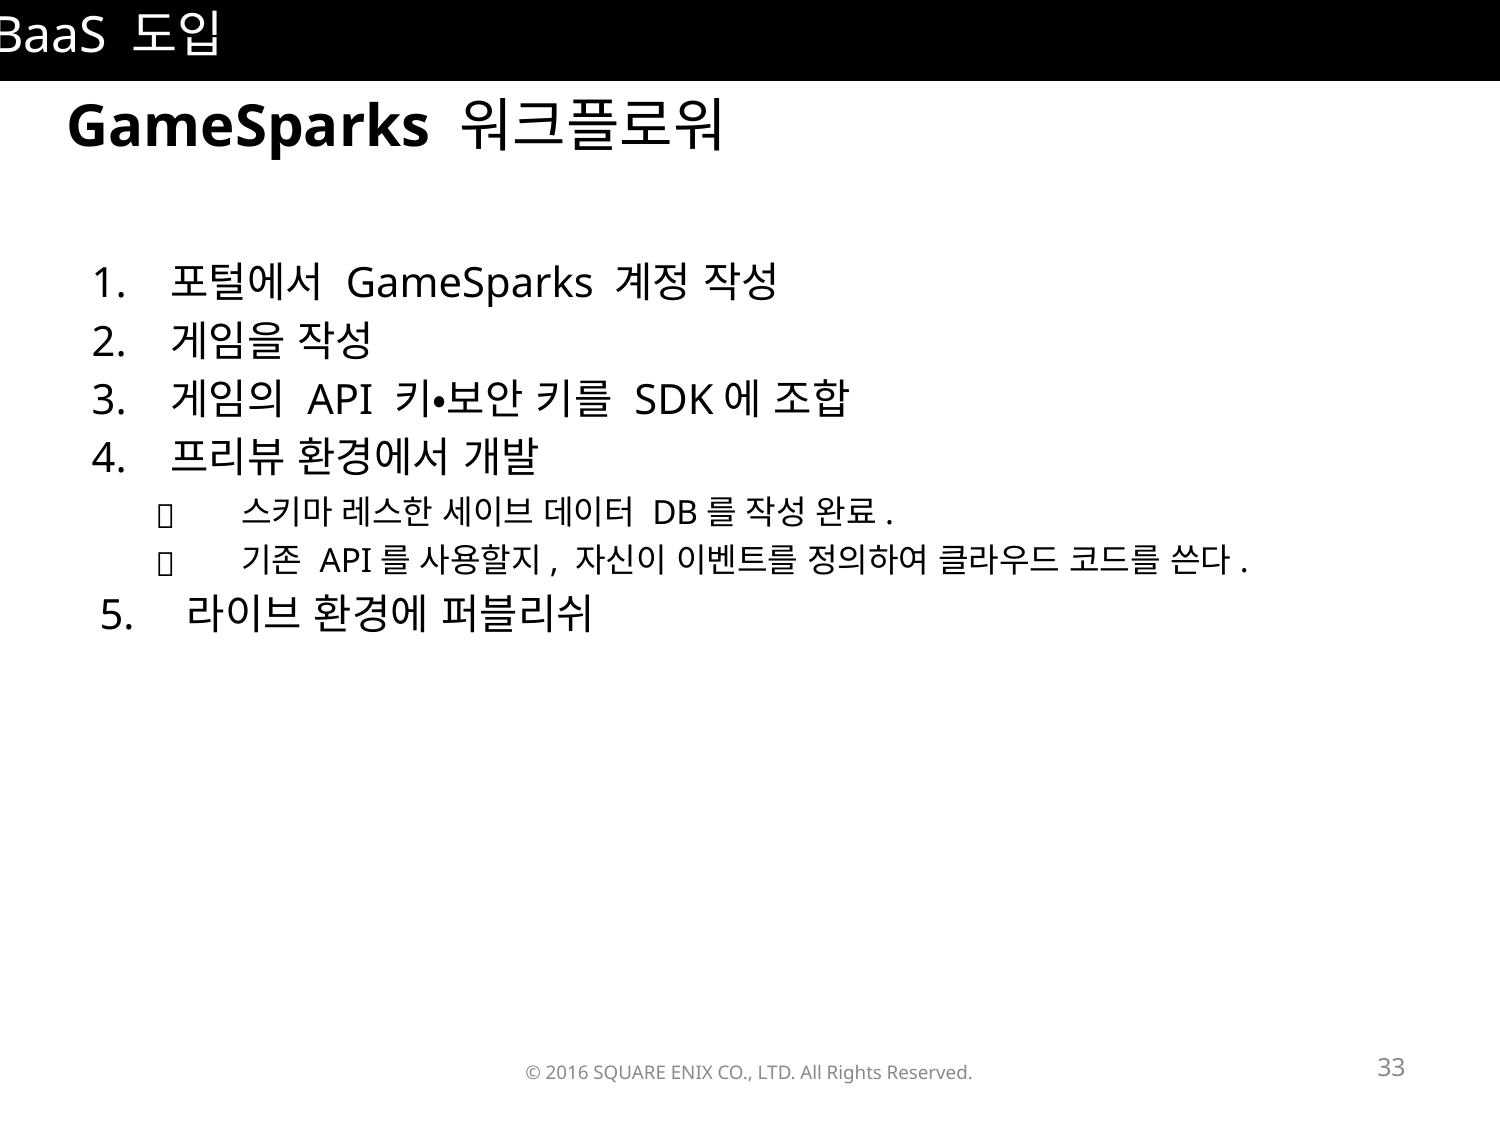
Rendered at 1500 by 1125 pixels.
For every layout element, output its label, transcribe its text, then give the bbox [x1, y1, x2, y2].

text_box [0, 83, 1500, 1125]
text_box 5. 라이브 환경에 퍼블리쉬 [99, 589, 596, 645]
text_box BaaS 도입 GameSparks 워크플로워 [0, 4, 727, 166]
text_box   [155, 499, 176, 589]
text_box 33 [1377, 1052, 1406, 1089]
text_box 포털에서 GameSparks 계정 작성 게임을 작성 게임의 API 키・보안 키를 SDK에 조합 프리뷰 환경에서 개발 [170, 258, 852, 489]
text_box [0, 0, 1500, 83]
text_box 1. 2. 3. 4. [91, 258, 128, 489]
text_box © 2016 SQUARE ENIX CO., LTD. All Rights Reserved. [525, 1060, 973, 1091]
text_box 스키마 레스한 세이브 데이터 DB를 작성 완료. 기존 API를 사용할지, 자신이 이벤트를 정의하여 클라우드 코드를 쓴다. [241, 493, 1258, 587]
